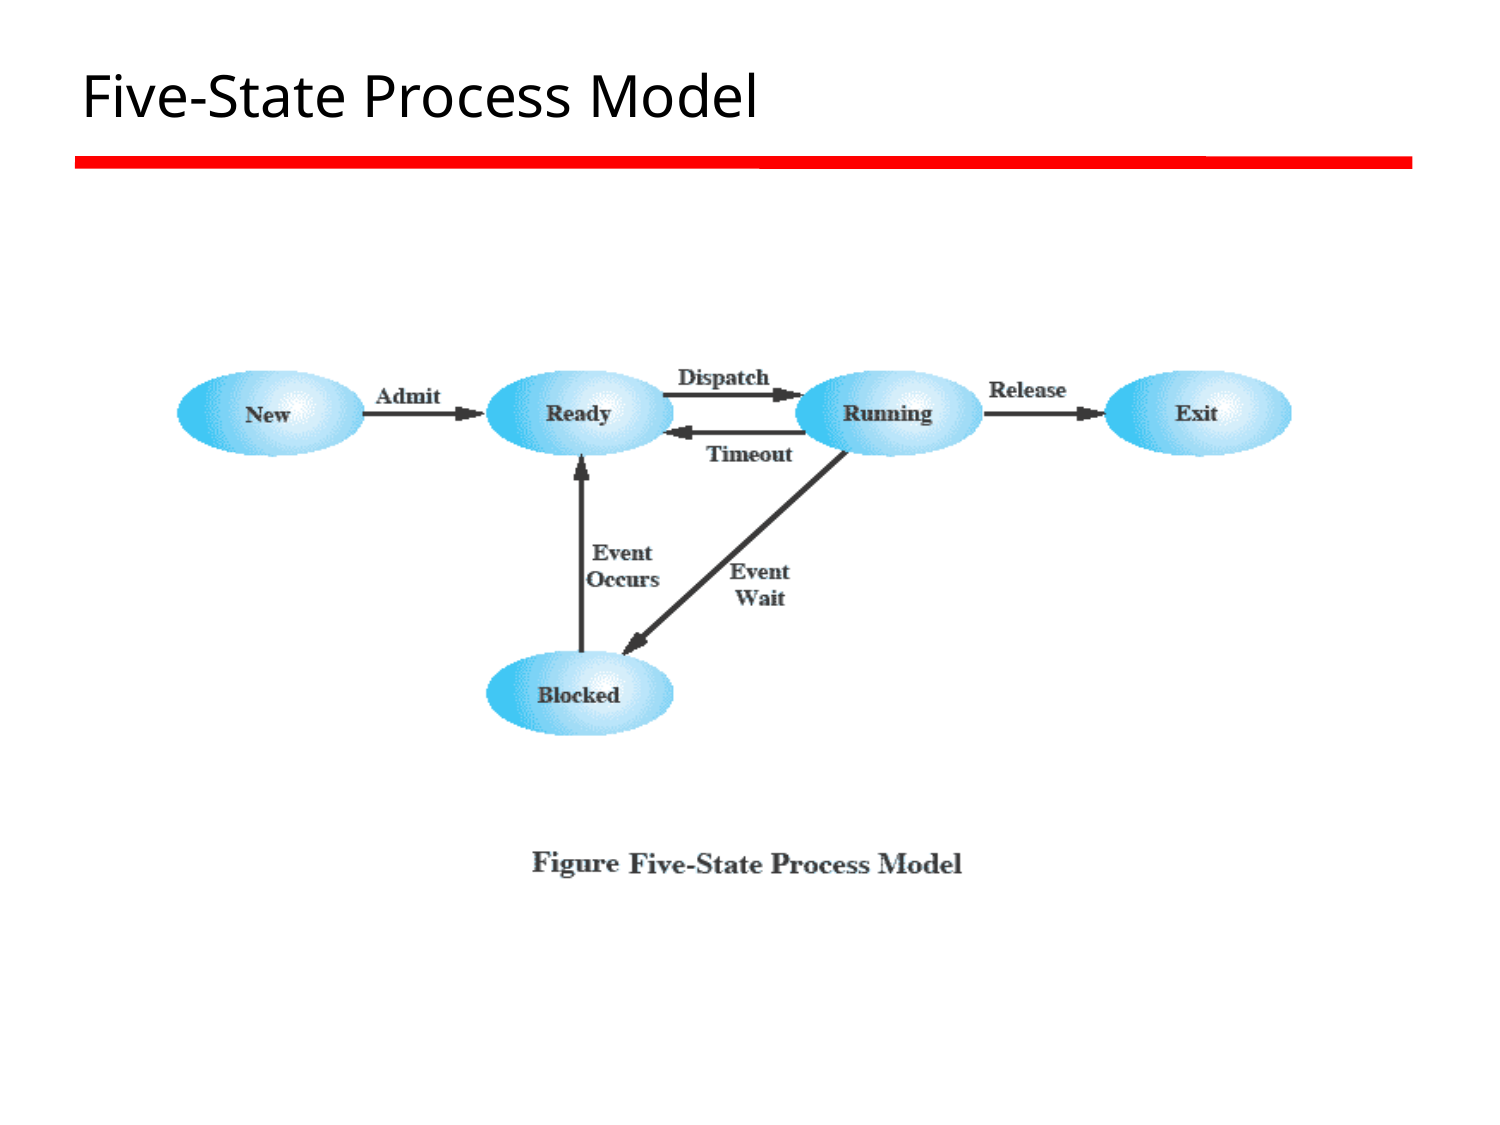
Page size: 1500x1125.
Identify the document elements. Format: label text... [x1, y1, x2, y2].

picture [149, 299, 1321, 905]
title Five-State Process Model [66, 24, 1413, 163]
